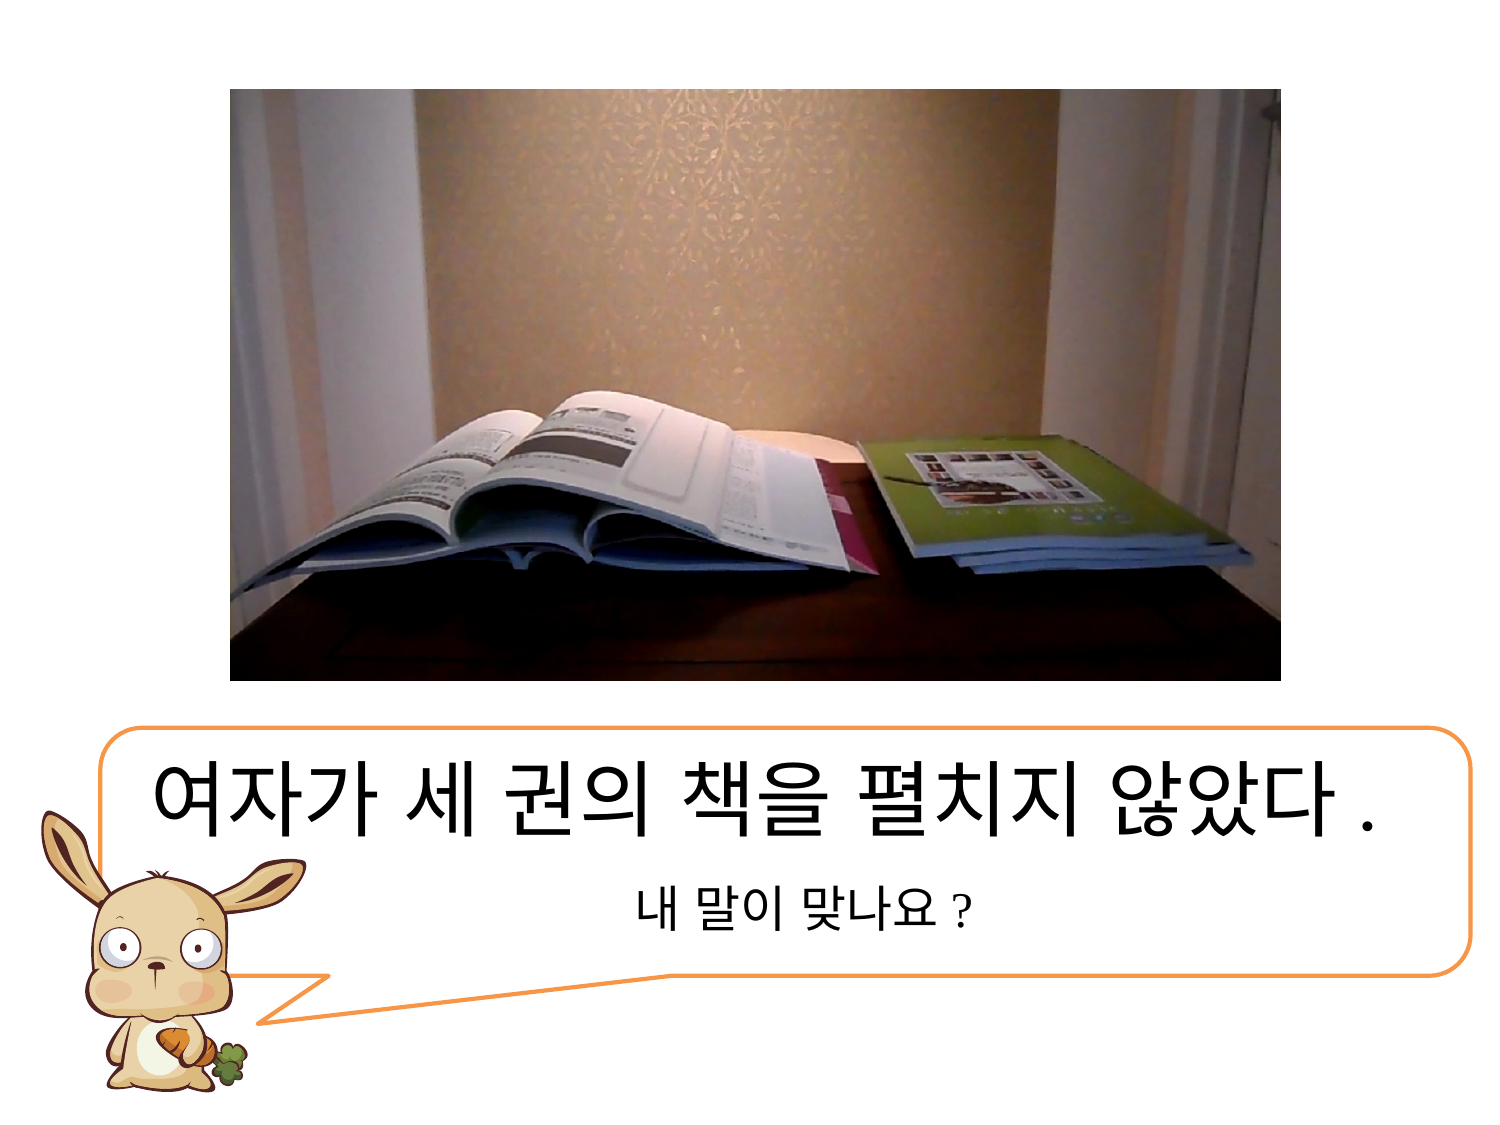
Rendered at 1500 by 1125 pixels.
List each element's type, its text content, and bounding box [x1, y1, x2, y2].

text_box [311, 757, 1473, 1020]
picture [229, 89, 1281, 681]
text_box 내 말이 맞나요? [620, 869, 1117, 945]
picture [40, 810, 307, 1093]
text_box [98, 725, 1461, 808]
text_box 여자가 세 권의 책을 펼치지 않았다. [135, 739, 1471, 855]
